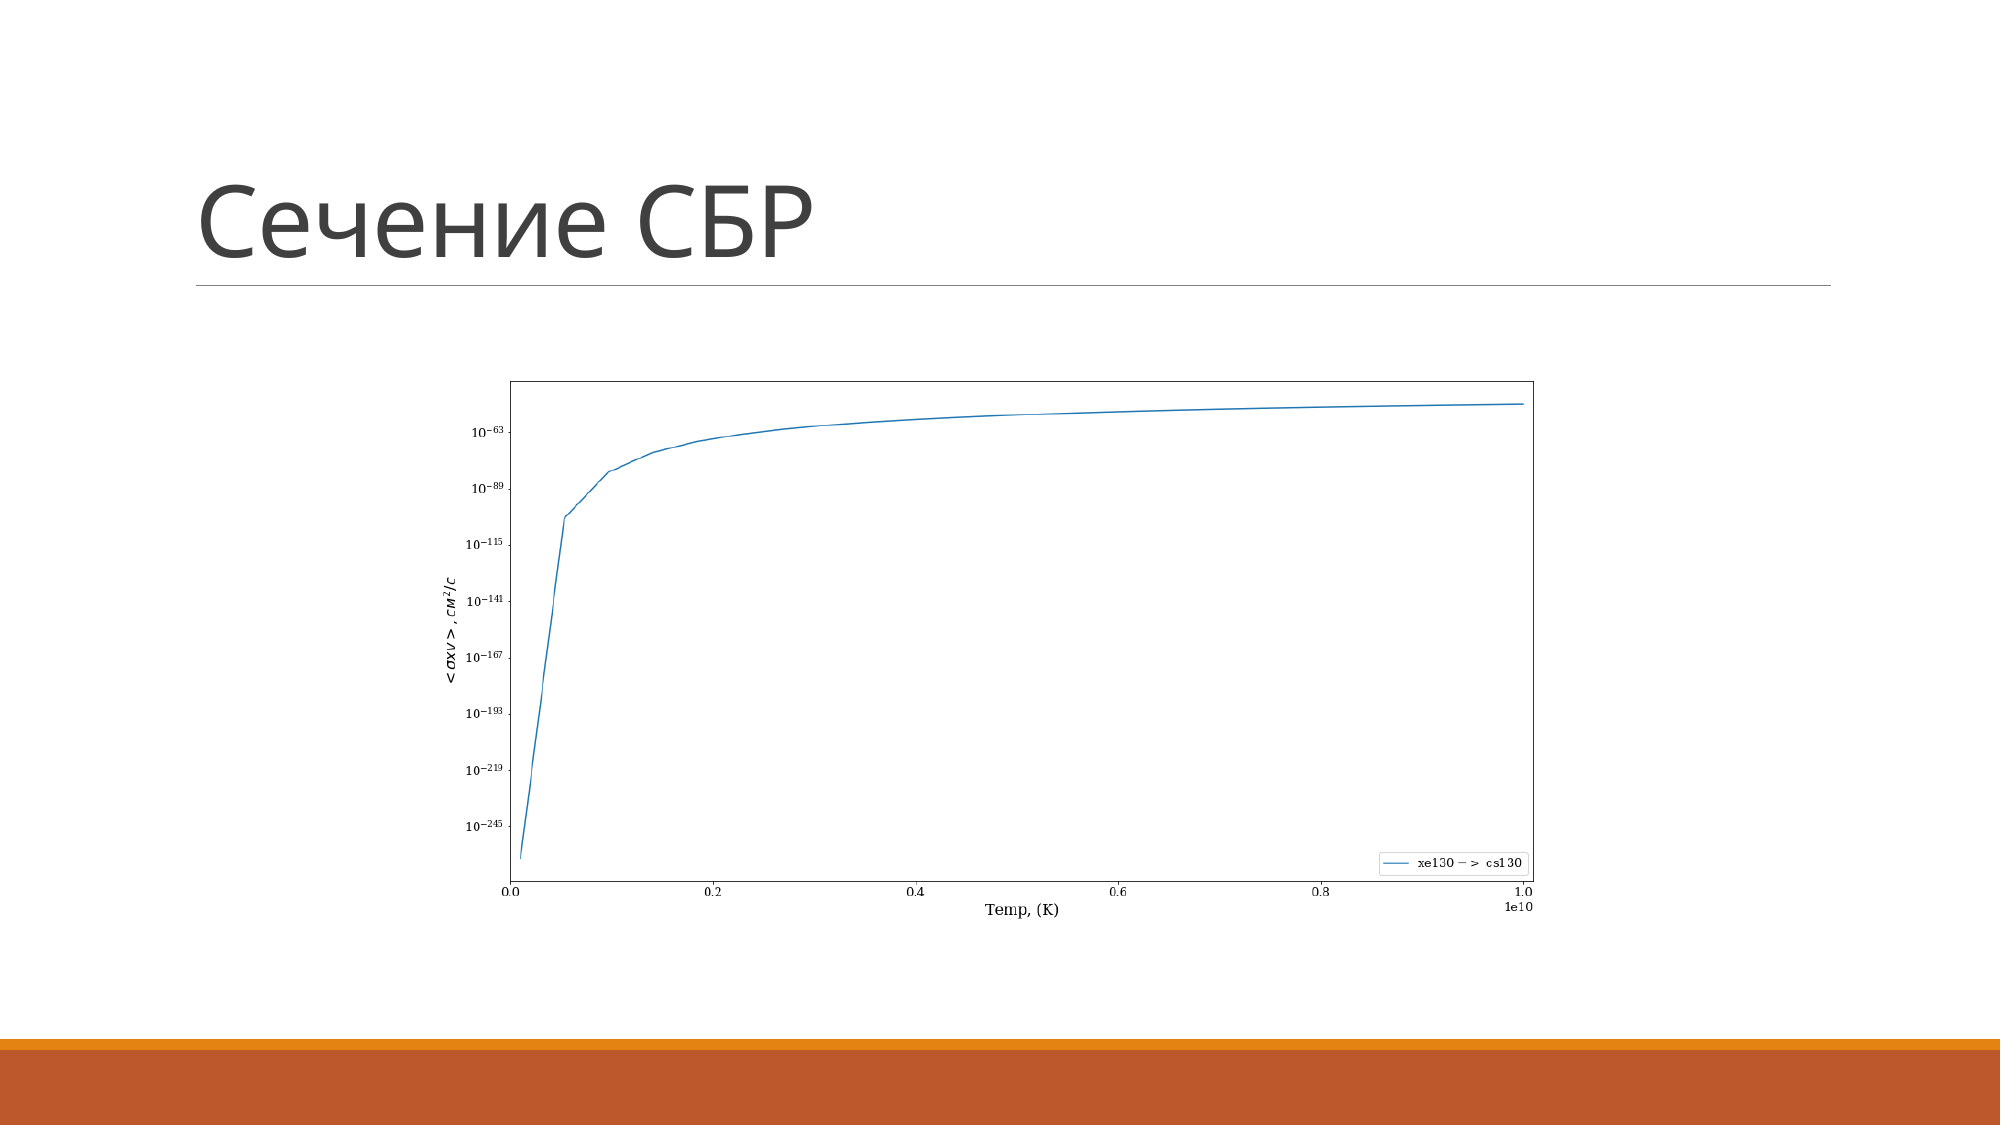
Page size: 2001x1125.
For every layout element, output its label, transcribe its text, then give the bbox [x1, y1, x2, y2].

title Сечение СБР [180, 47, 1830, 285]
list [344, 302, 1666, 964]
